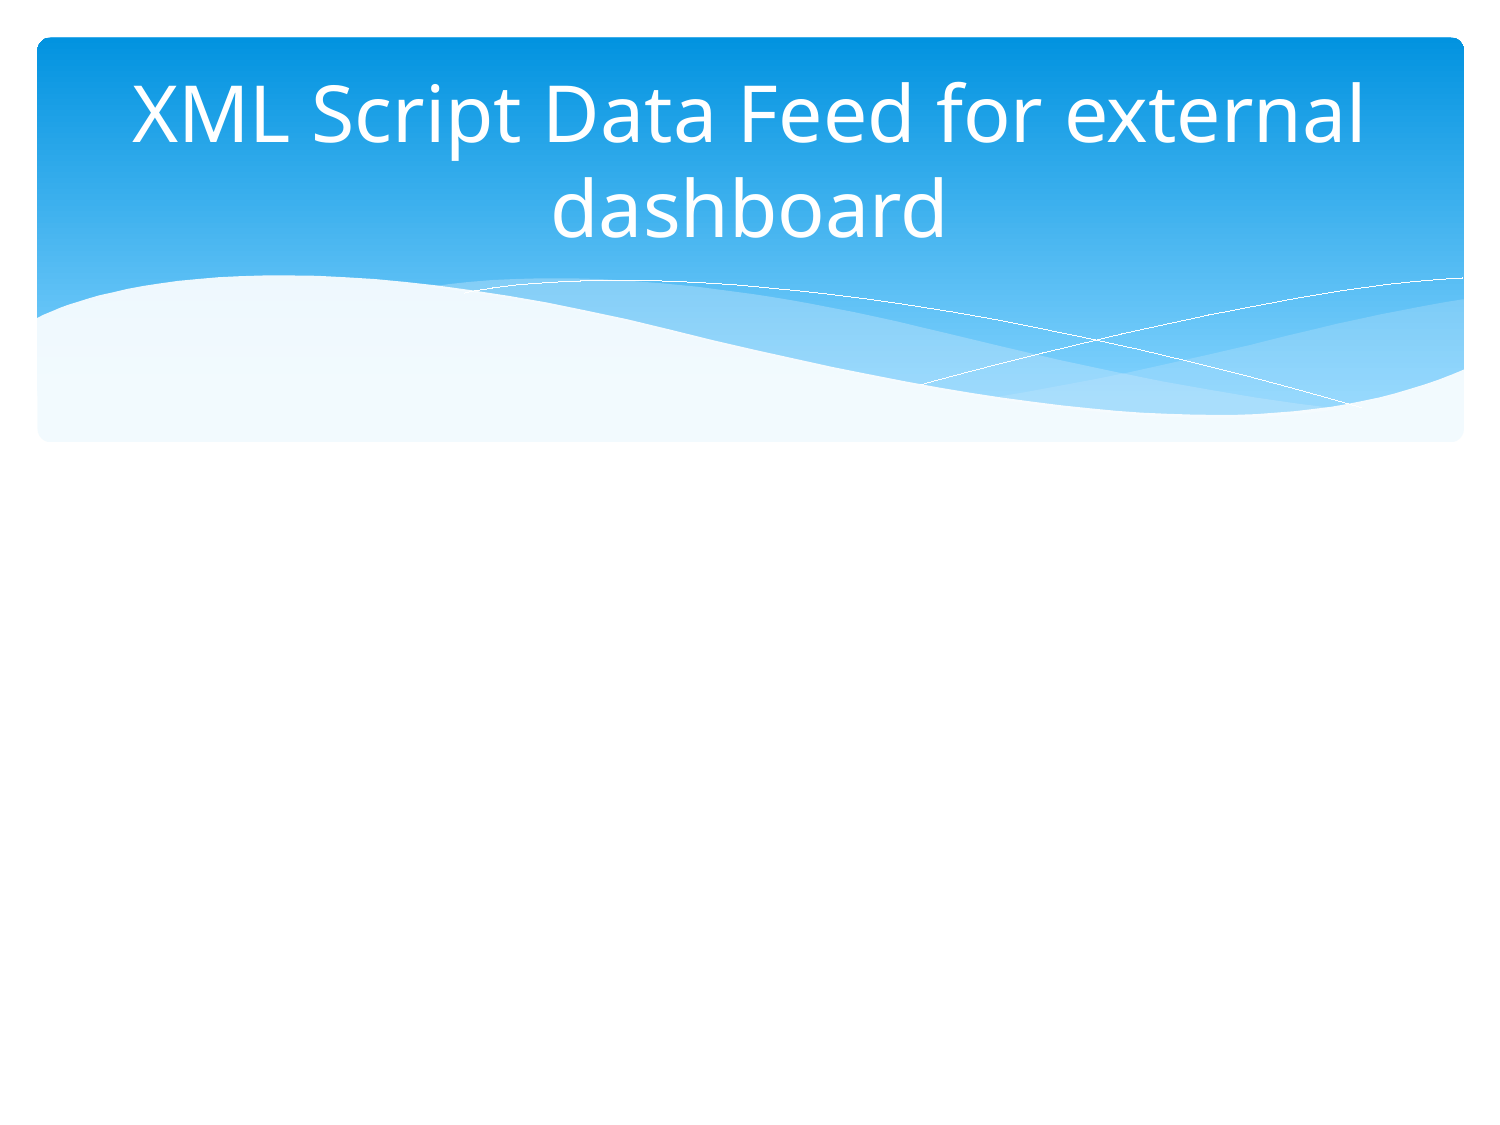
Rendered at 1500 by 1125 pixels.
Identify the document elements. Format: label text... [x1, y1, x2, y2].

title XML Script Data Feed for external dashboard [75, 55, 1425, 261]
